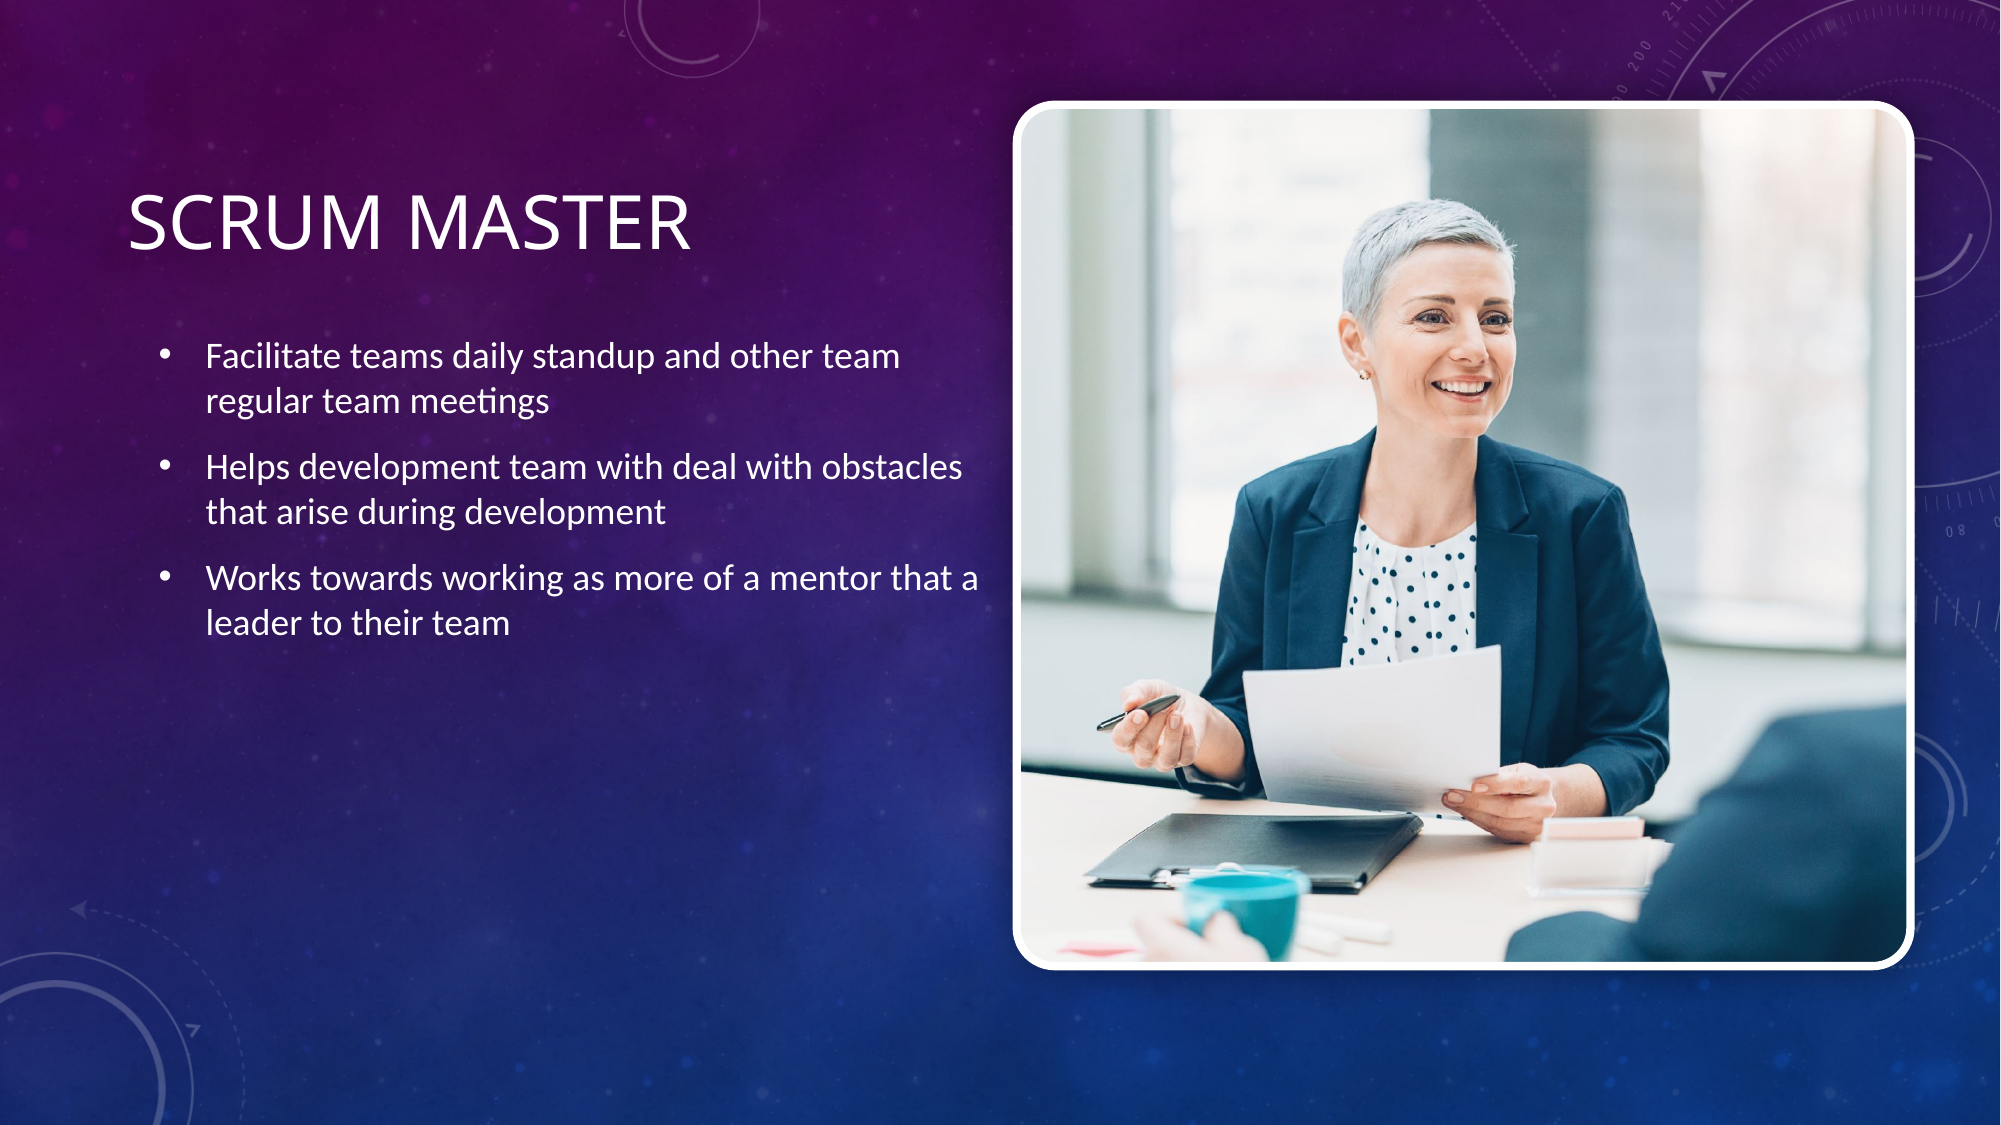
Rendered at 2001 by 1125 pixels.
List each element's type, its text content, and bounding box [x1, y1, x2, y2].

list Facilitate teams daily standup and other team regular team meetings Helps development team with deal with obstacles that arise during development Works towards working as more of a mentor that a leader to their team [143, 187, 985, 787]
title Scrum master [112, 99, 969, 339]
picture [0, 0, 2001, 1125]
